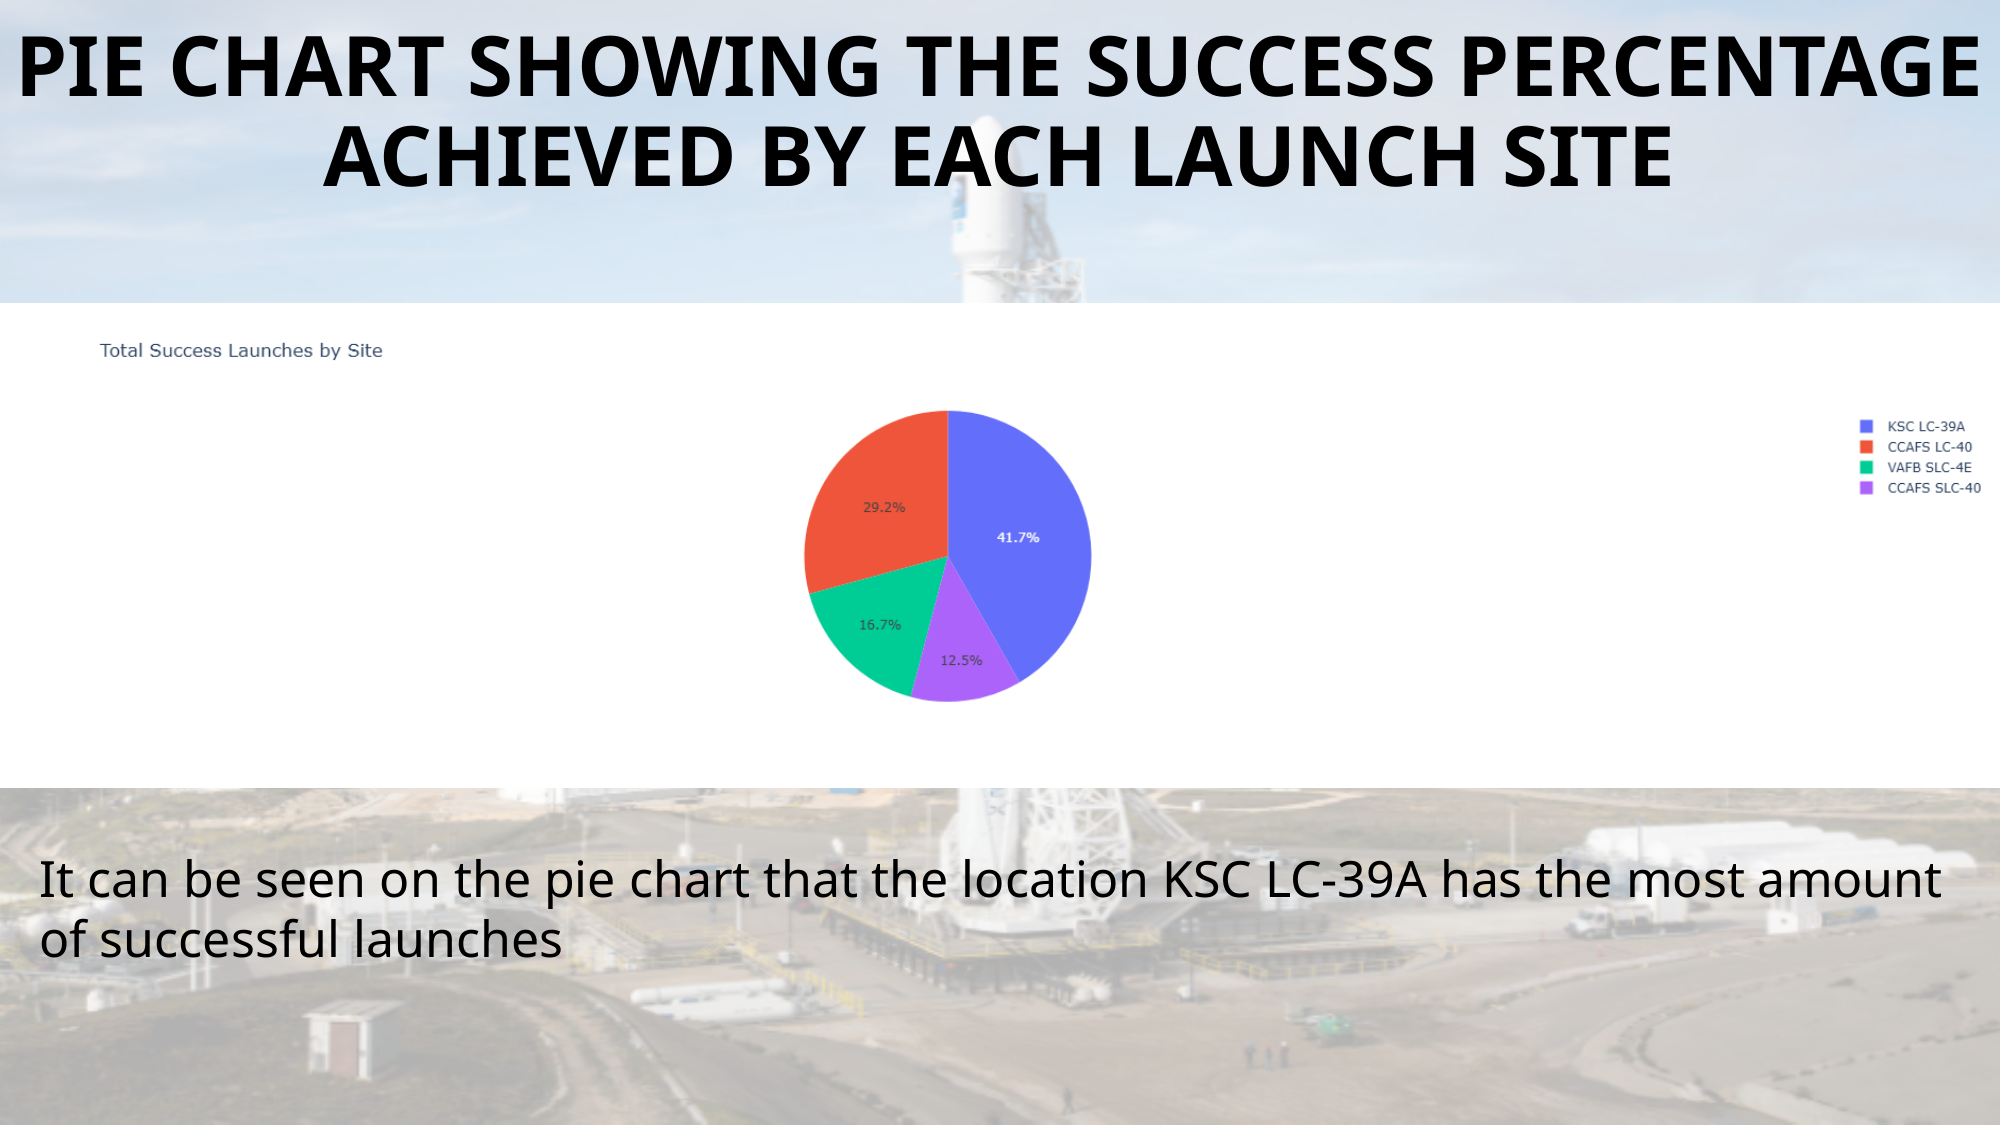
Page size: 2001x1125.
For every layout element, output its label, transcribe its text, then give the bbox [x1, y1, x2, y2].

title PIE CHART SHOWING THE SUCCESS PERCENTAGE ACHIEVED BY EACH LAUNCH SITE [0, 0, 2000, 230]
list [0, 303, 2000, 789]
text_box It can be seen on the pie chart that the location KSC LC-39A has the most amount of successful launches [24, 840, 1975, 976]
